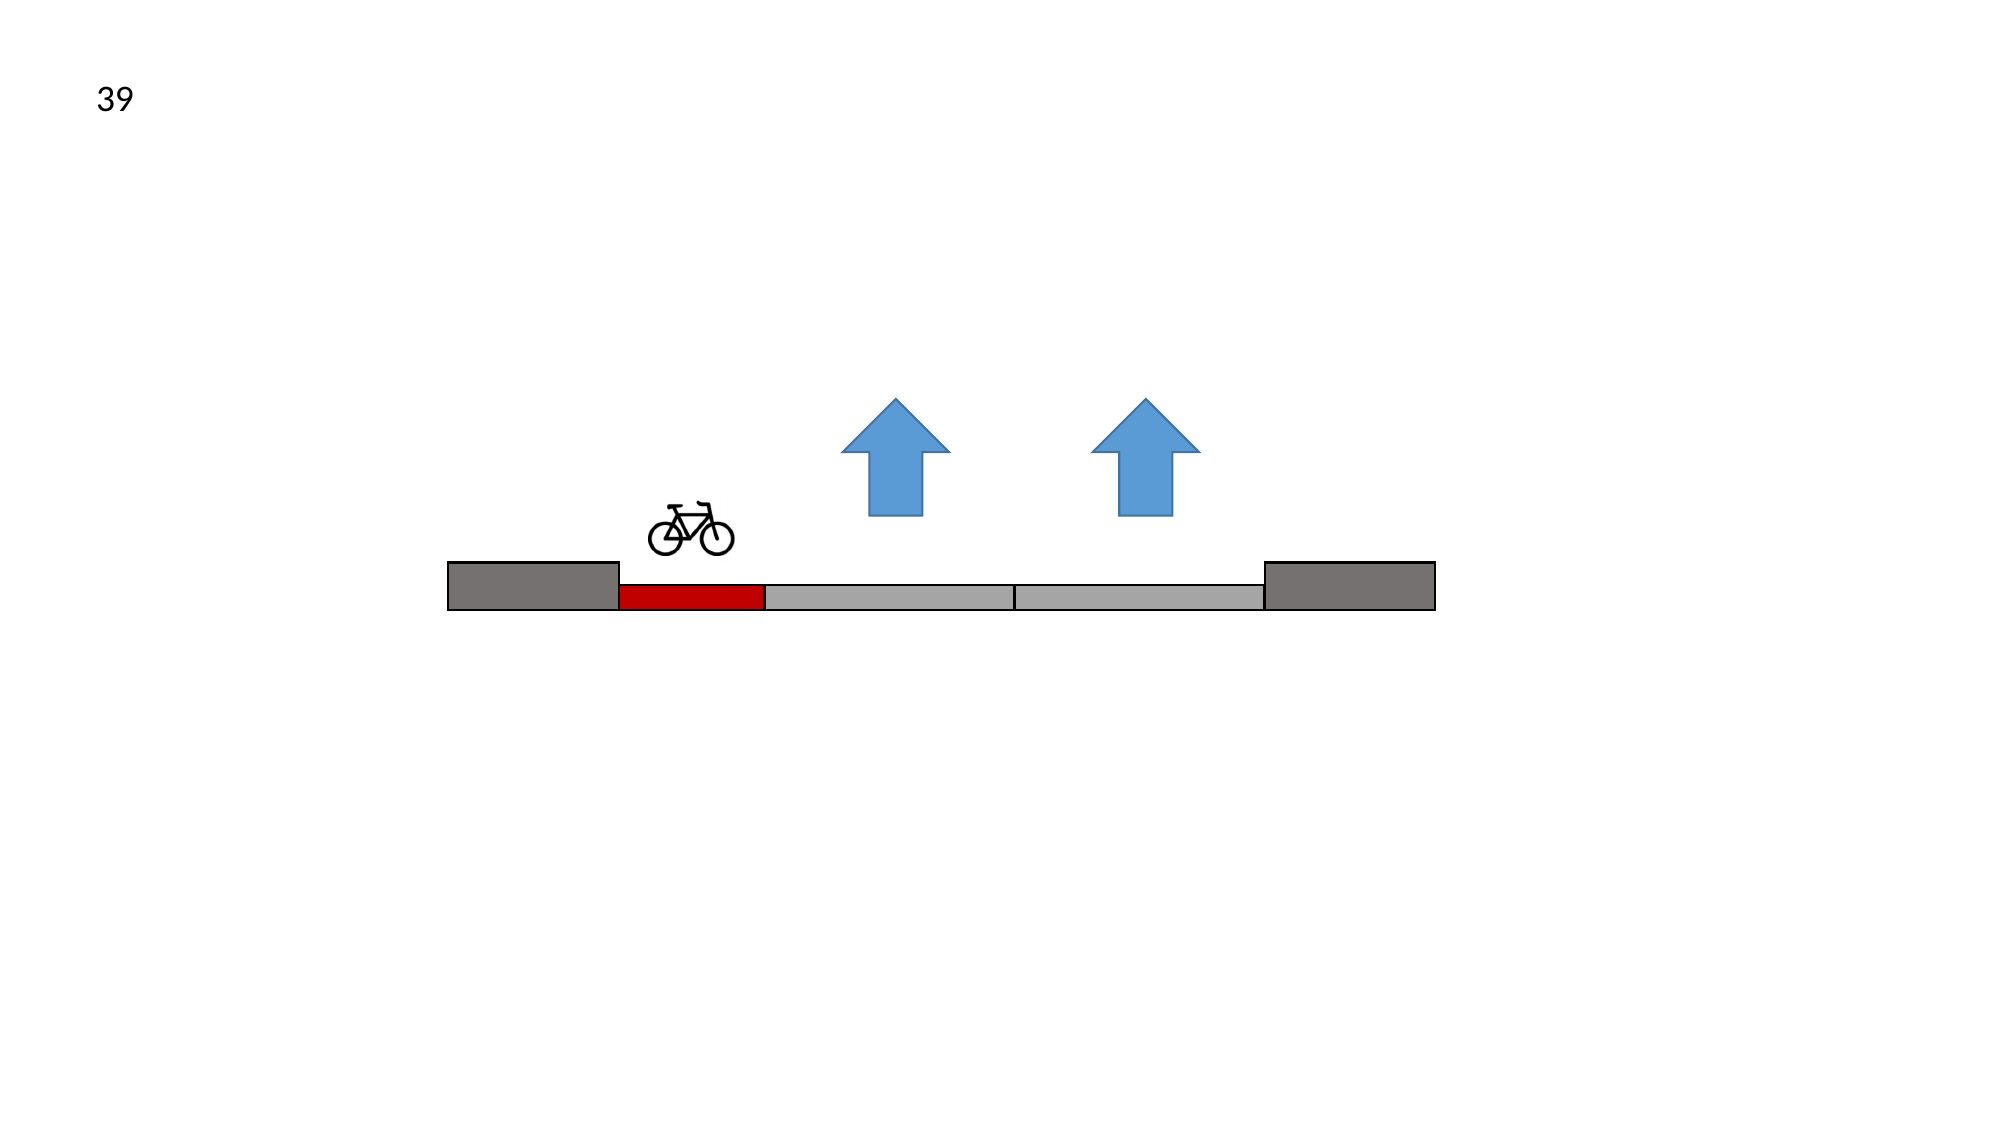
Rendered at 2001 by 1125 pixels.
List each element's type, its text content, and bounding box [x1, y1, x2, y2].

text_box [840, 397, 952, 517]
picture [646, 495, 737, 563]
text_box [447, 561, 620, 611]
text_box [618, 584, 766, 611]
text_box [1014, 584, 1264, 611]
text_box [1090, 397, 1202, 517]
text_box [766, 584, 1014, 611]
text_box [1264, 561, 1436, 611]
text_box 39 [81, 66, 173, 127]
